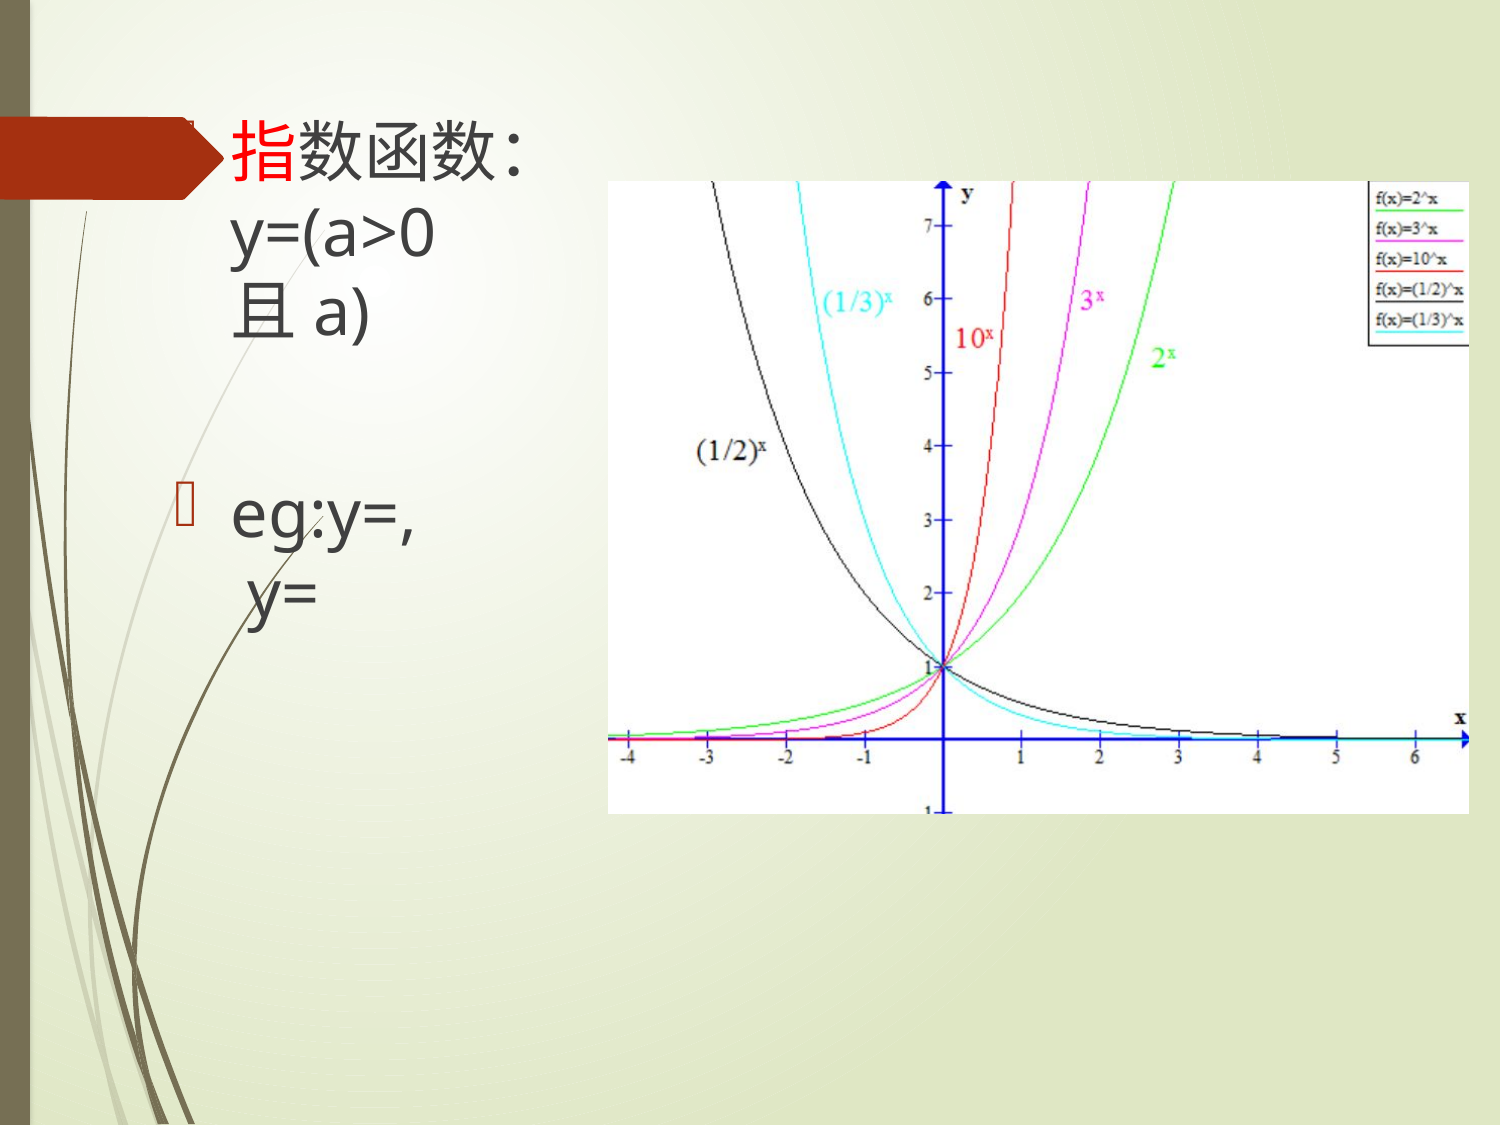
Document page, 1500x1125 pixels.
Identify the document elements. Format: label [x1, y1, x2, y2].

list [608, 181, 1469, 815]
